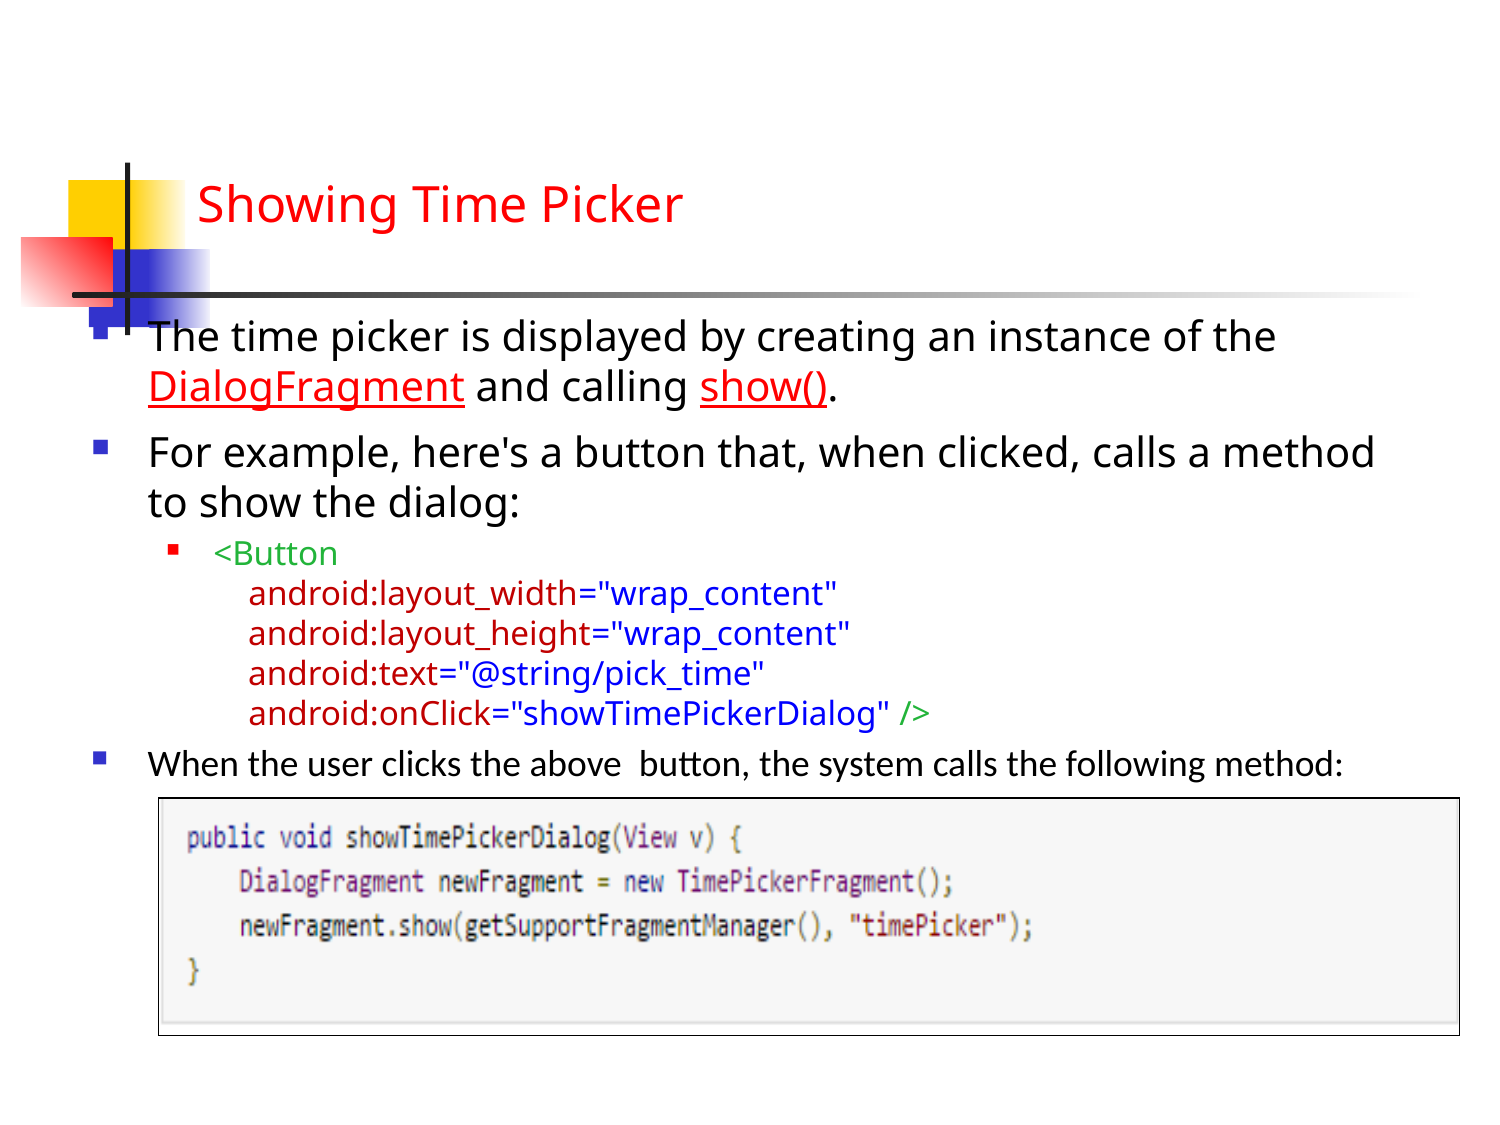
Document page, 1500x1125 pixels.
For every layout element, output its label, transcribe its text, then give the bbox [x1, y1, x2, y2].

list The time picker is displayed by creating an instance of the DialogFragment and calling show(). For example, here's a button that, when clicked, calls a method to show the dialog: <Button android:layout_width="wrap_content" android:layout_height="wrap_content" android:text="@string/pick_time" android:onClick="showTimePickerDialog" /> When the user clicks the above button, the system calls the following method: [76, 302, 1411, 978]
picture [159, 798, 1459, 1036]
title Showing Time Picker [182, 42, 1430, 240]
